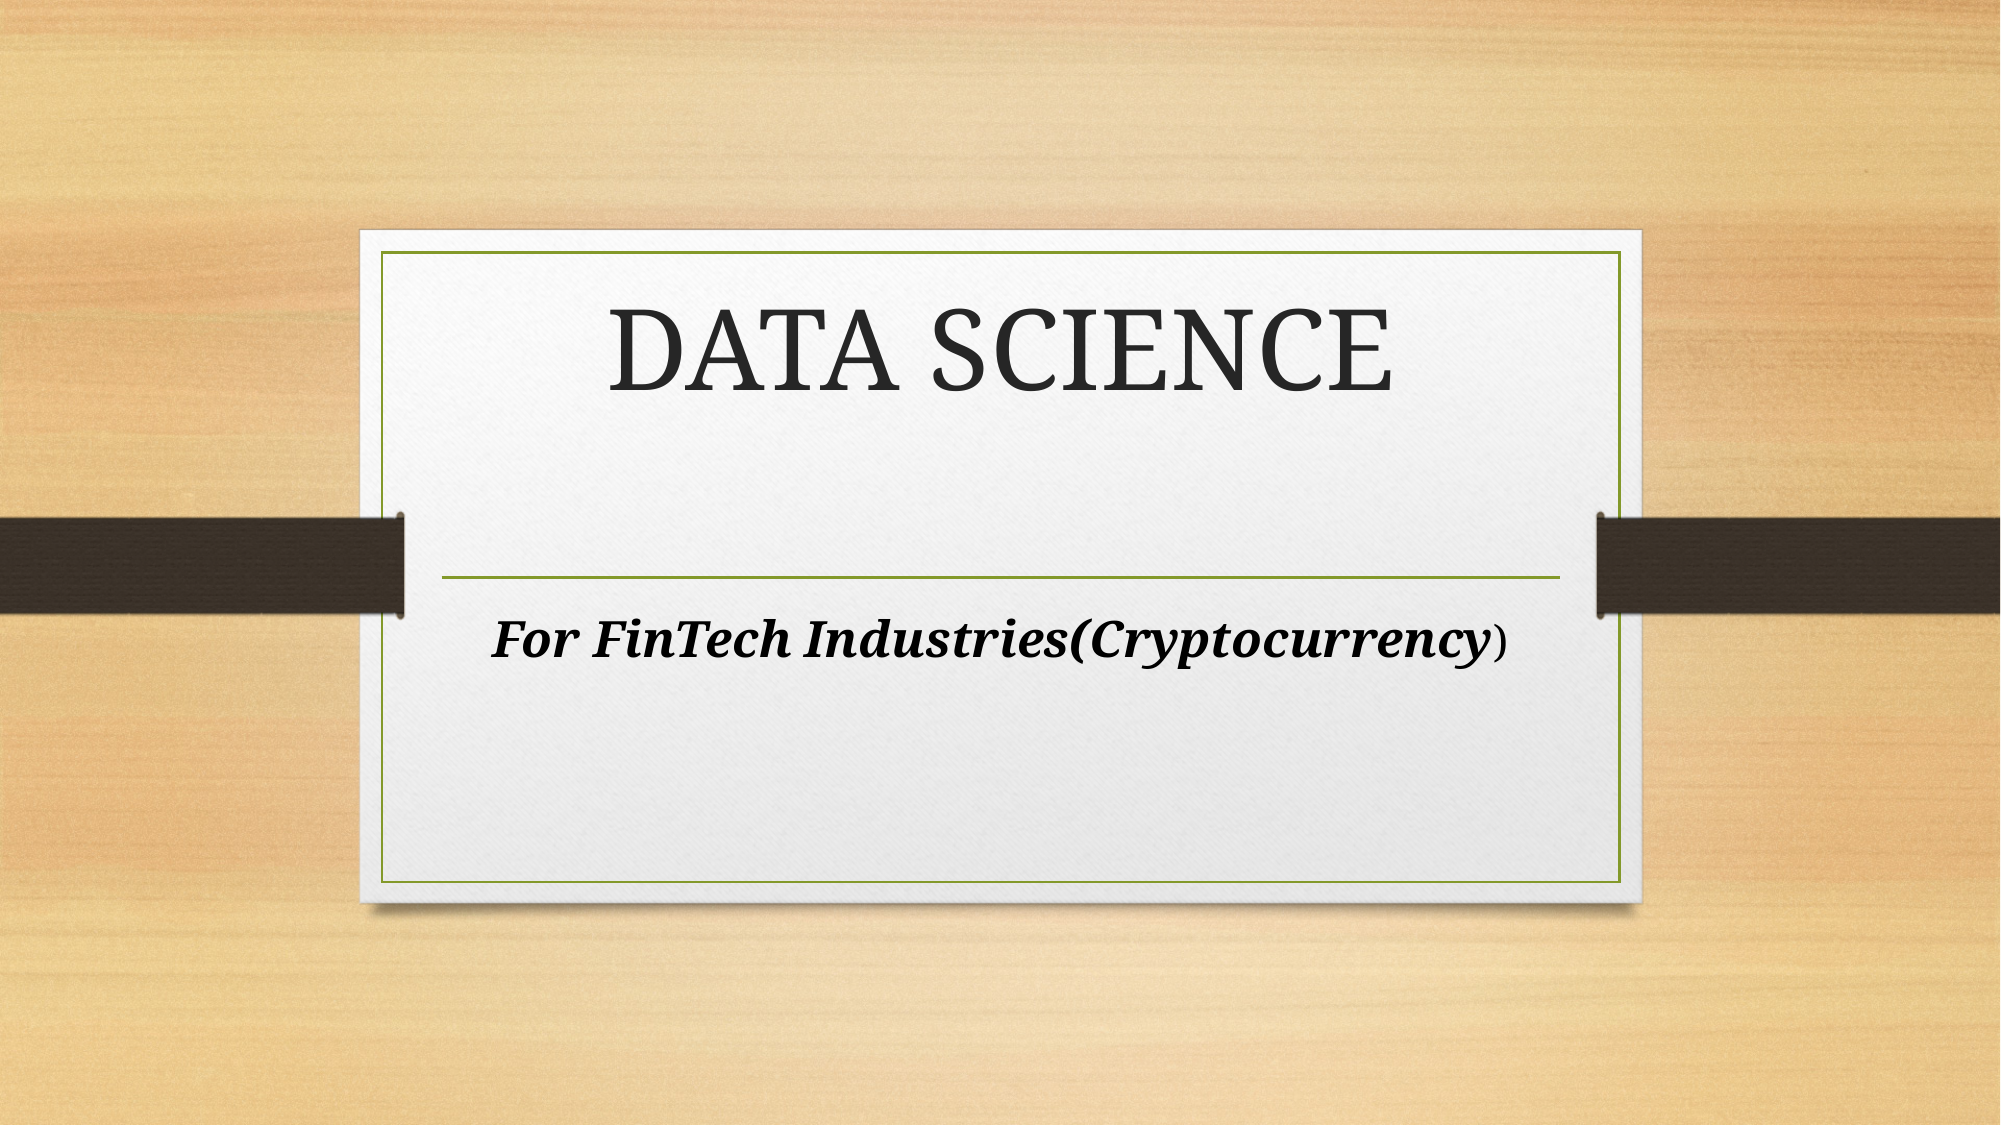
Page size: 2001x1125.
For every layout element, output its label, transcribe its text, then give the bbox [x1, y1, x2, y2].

title DATA SCIENCE [441, 306, 1560, 556]
picture [0, 0, 2001, 1125]
subtitle For FinTech Industries(Cryptocurrency) [441, 600, 1560, 817]
